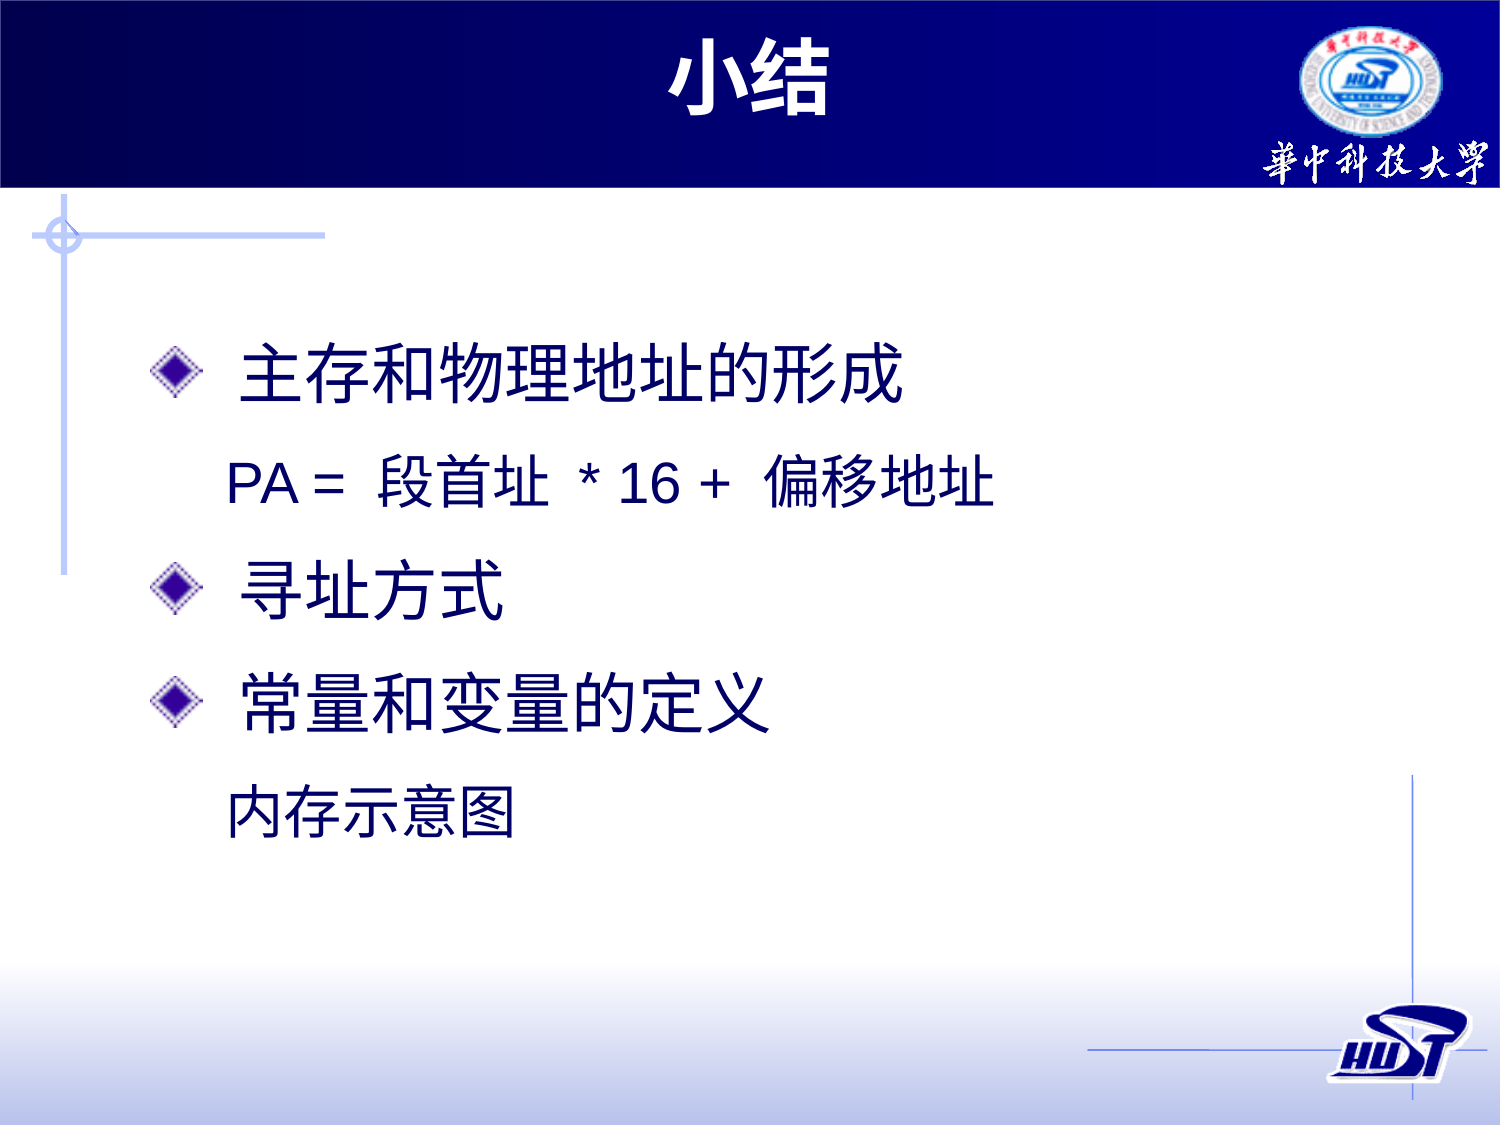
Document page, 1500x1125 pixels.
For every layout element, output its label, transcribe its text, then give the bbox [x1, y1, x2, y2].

picture [150, 676, 203, 728]
picture [1299, 26, 1443, 138]
picture [1262, 140, 1488, 185]
picture [150, 562, 203, 615]
picture [150, 346, 203, 398]
list 主存和物理地址的形成 PA = 段首址 * 16 + 偏移地址 寻址方式 常量和变量的定义 内存示意图 [135, 324, 1380, 970]
text_box 小结 [74, 16, 1425, 135]
